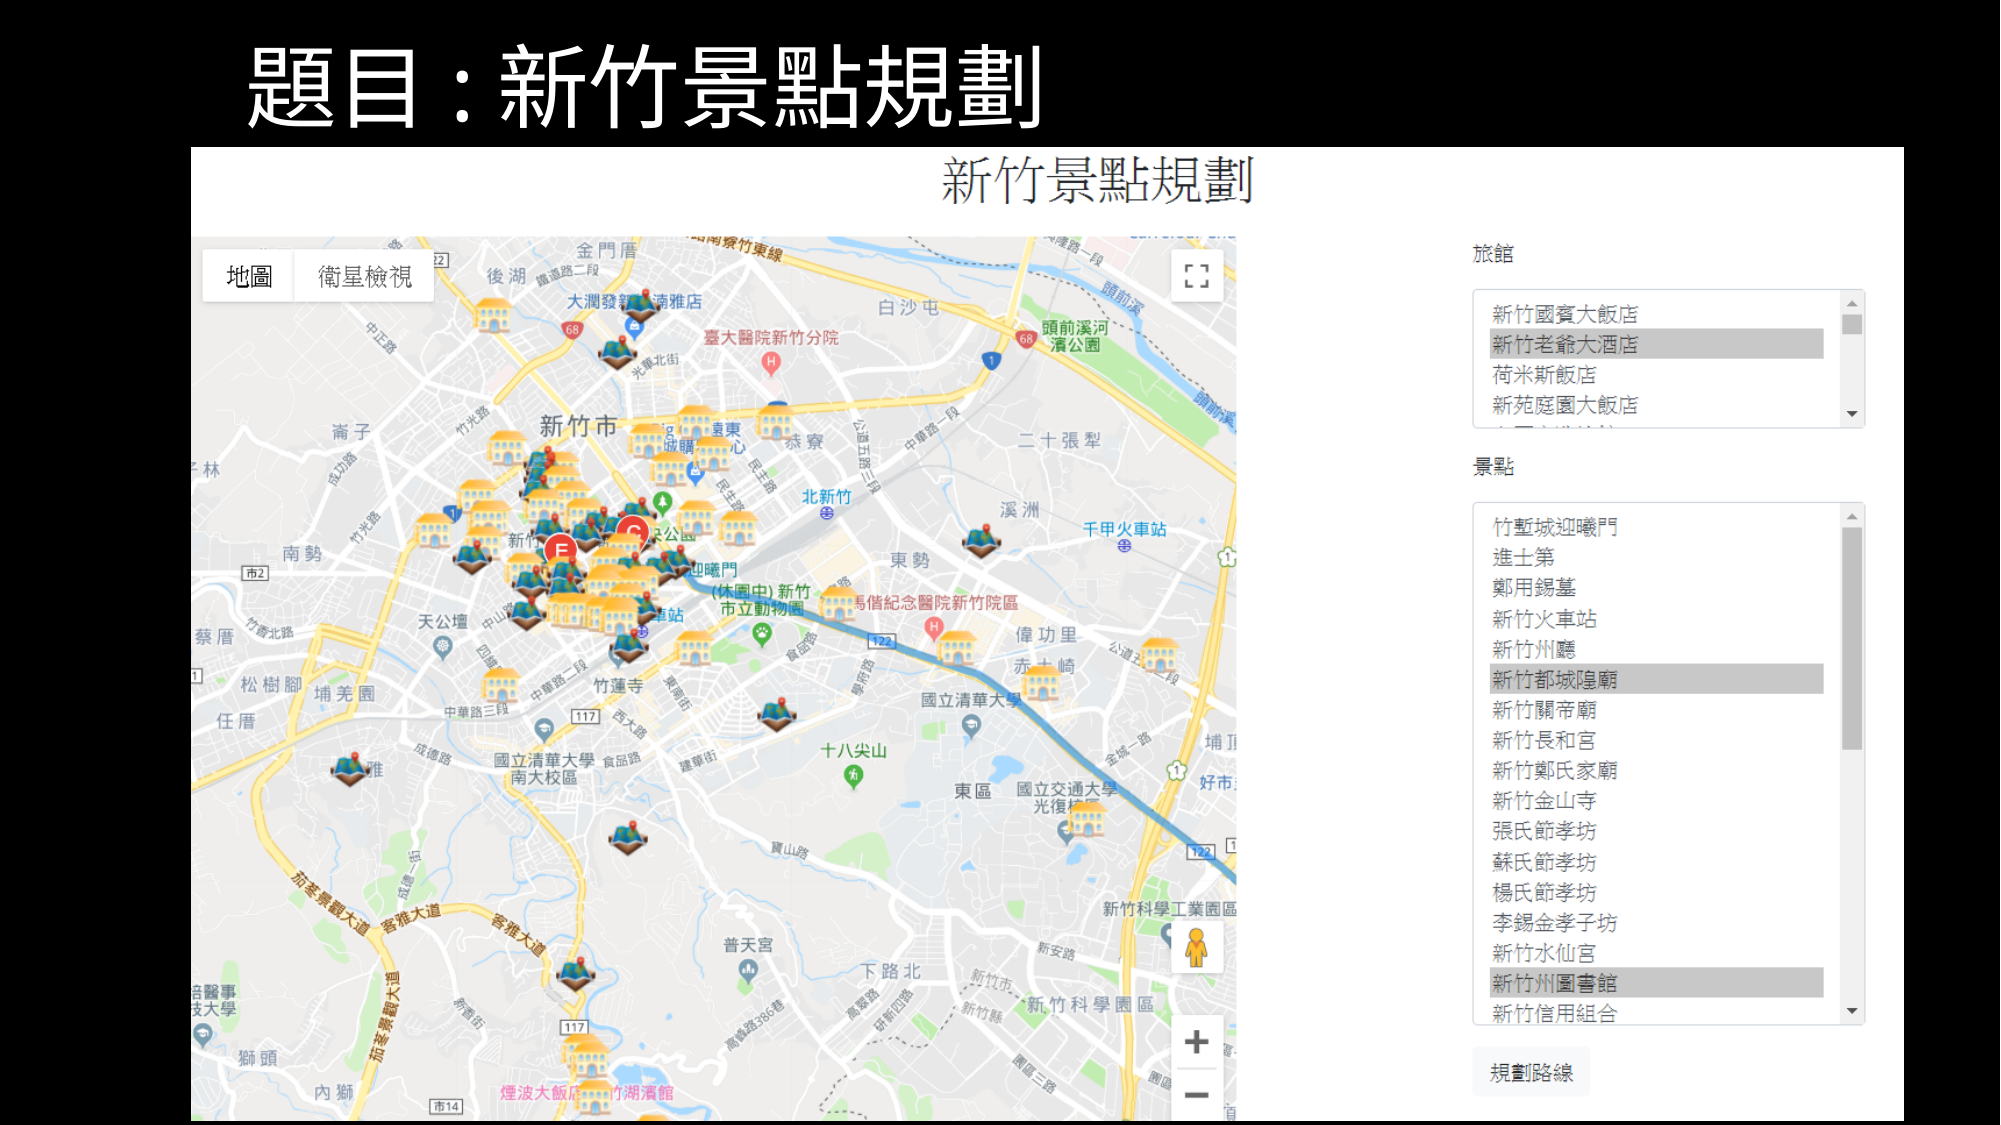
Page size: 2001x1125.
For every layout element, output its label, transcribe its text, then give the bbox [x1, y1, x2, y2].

title 題目:新竹景點規劃 [230, 18, 1956, 166]
picture [191, 147, 1904, 1121]
